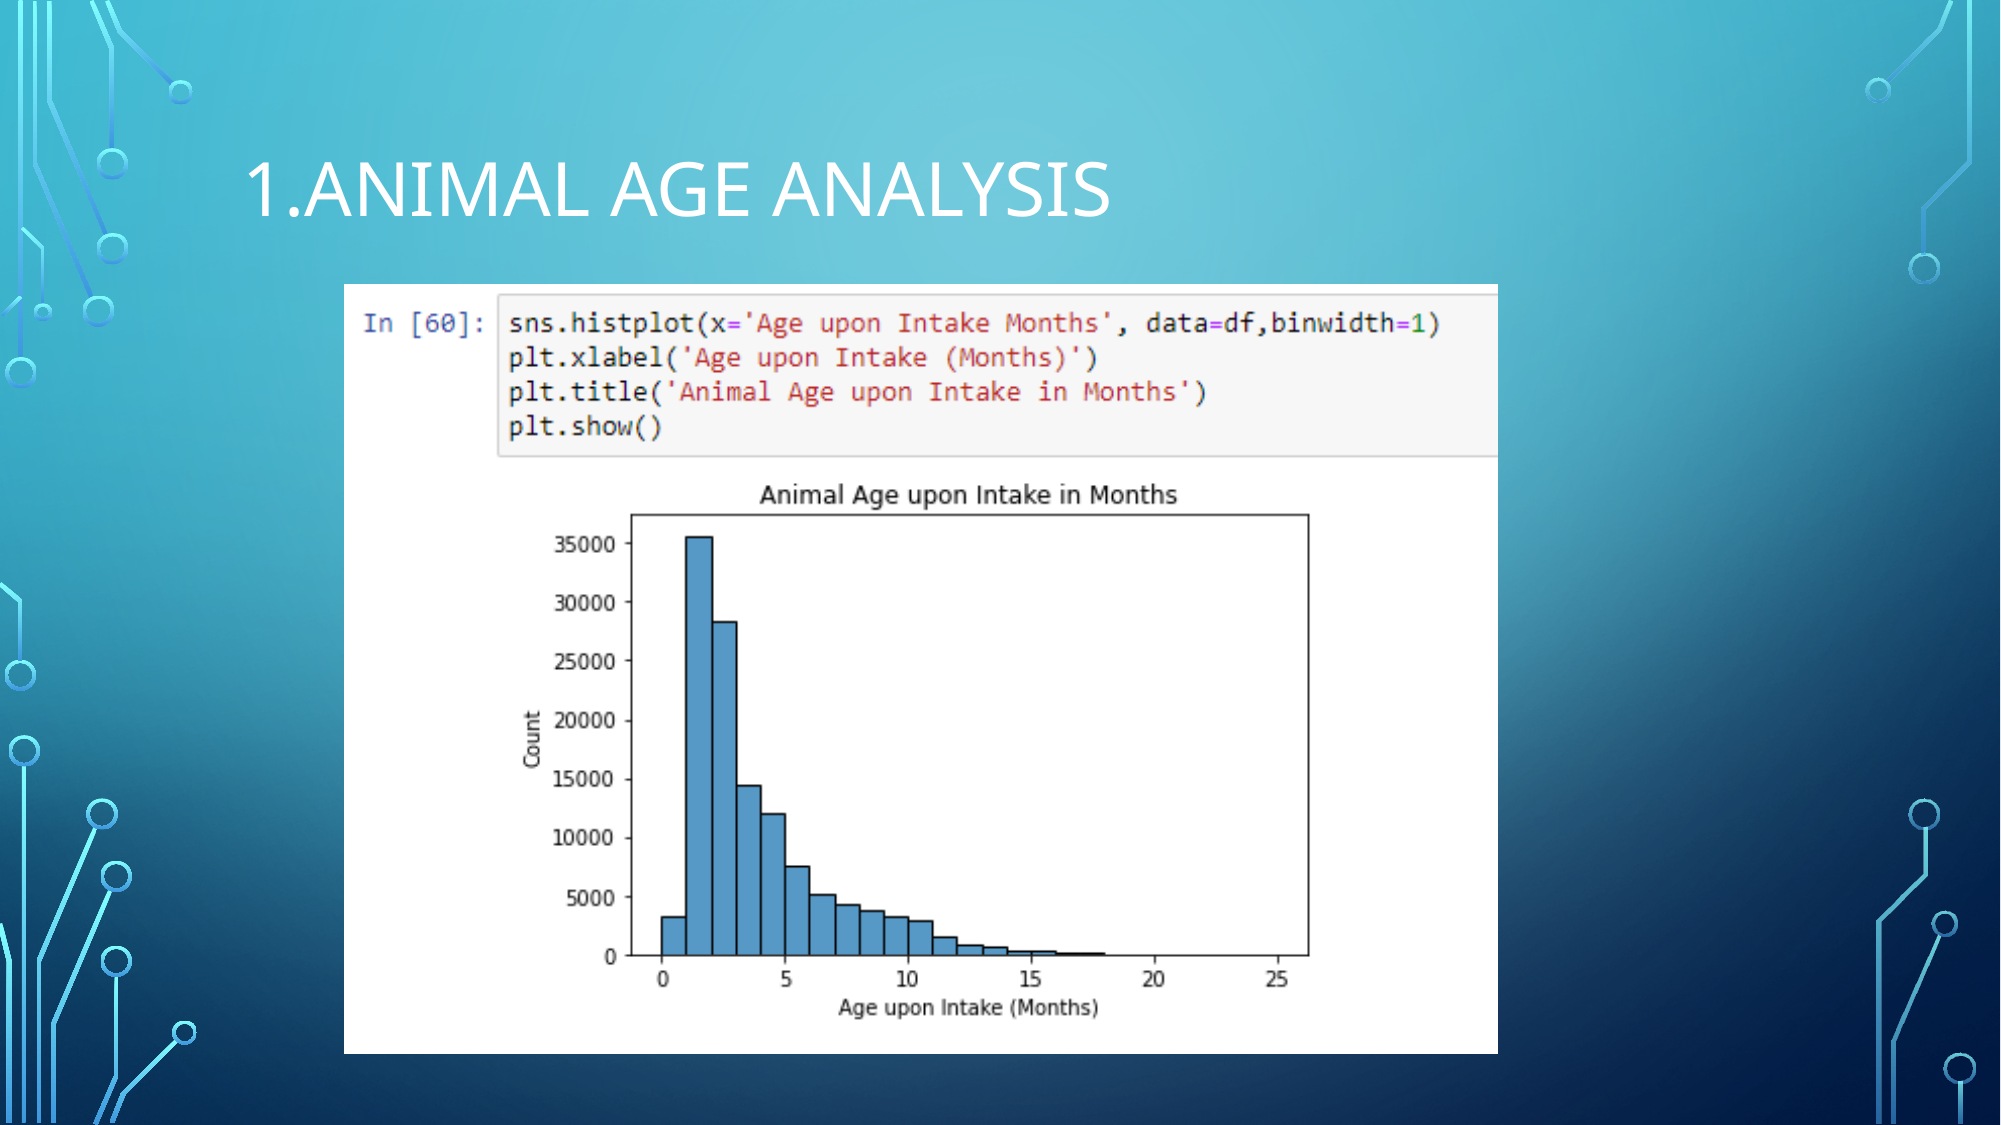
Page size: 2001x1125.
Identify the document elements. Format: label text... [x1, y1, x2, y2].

title 1.AnImal Age AnalysIs [227, 70, 1853, 314]
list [343, 283, 1498, 1055]
